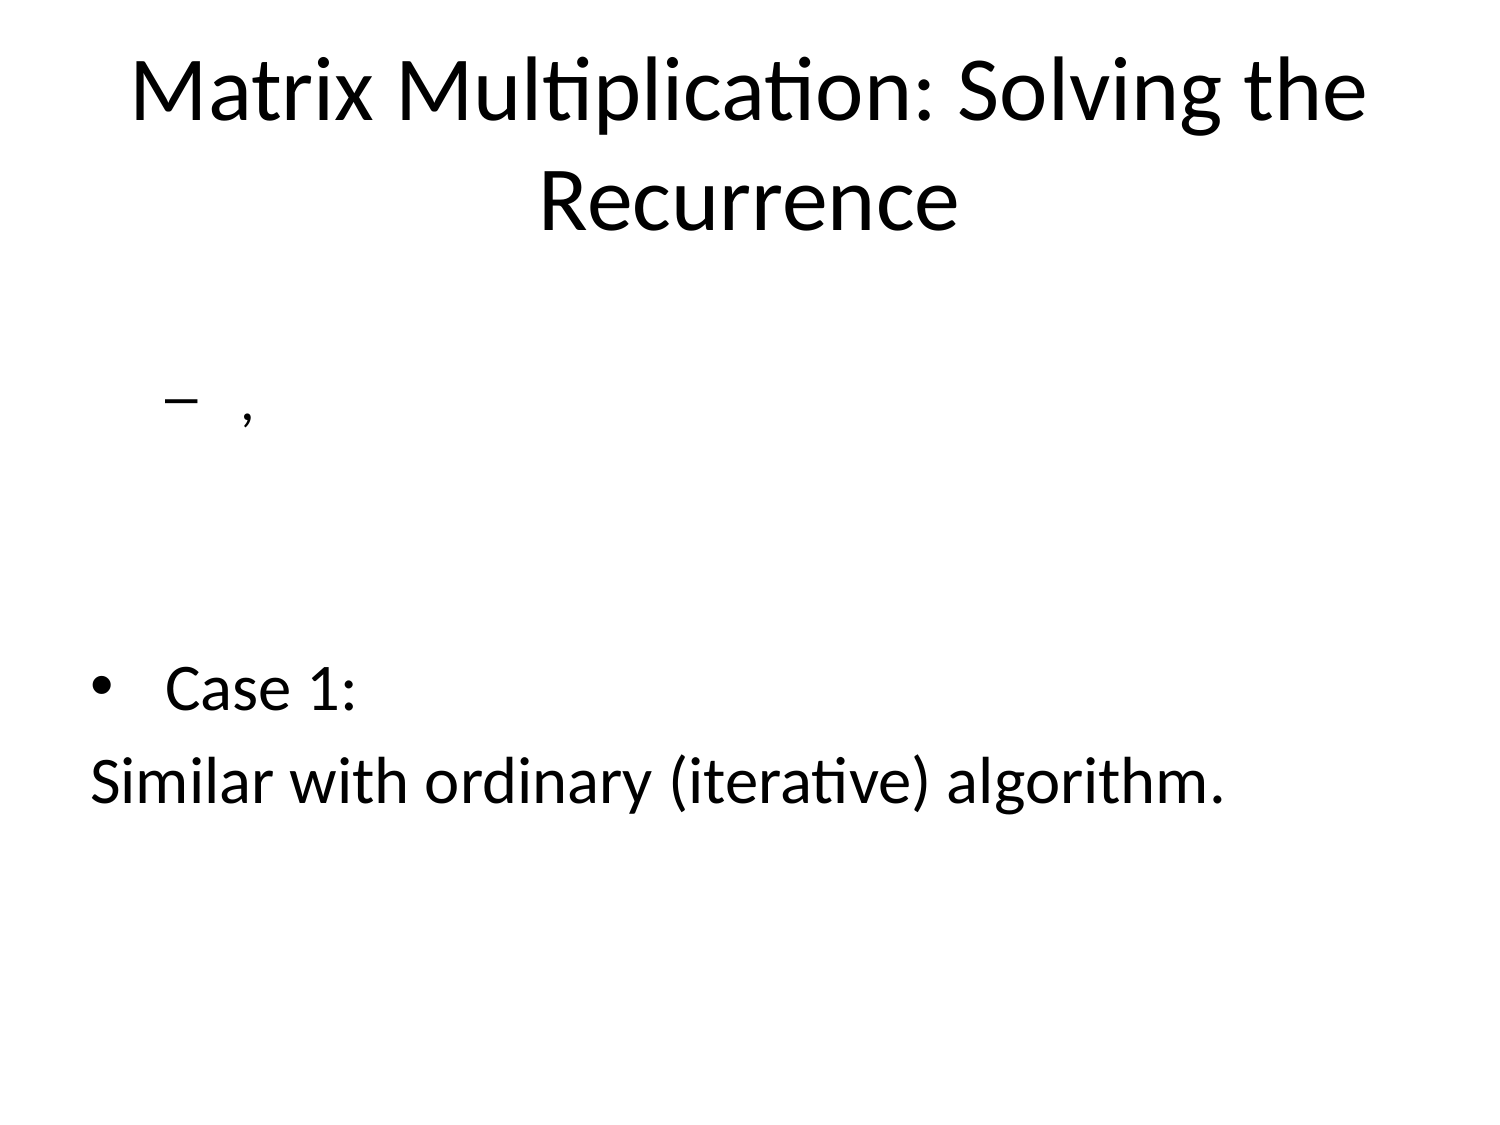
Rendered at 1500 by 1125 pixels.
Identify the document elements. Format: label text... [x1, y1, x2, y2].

title Matrix Multiplication: Solving the Recurrence [75, 45, 1425, 233]
